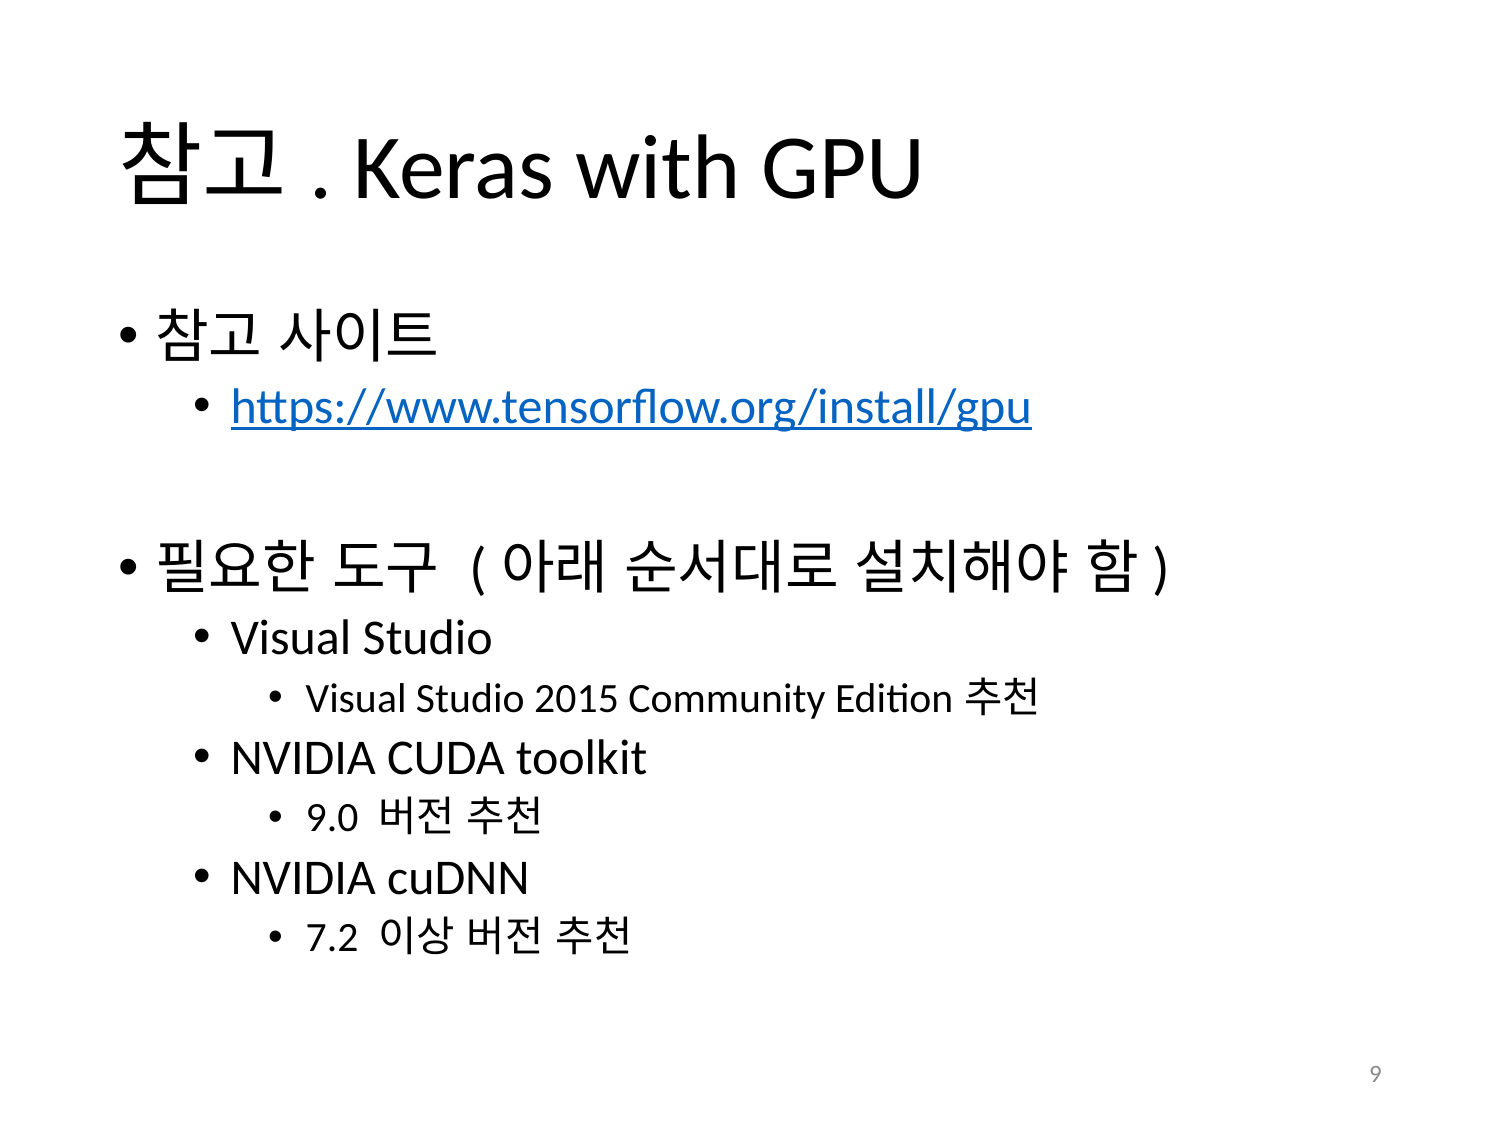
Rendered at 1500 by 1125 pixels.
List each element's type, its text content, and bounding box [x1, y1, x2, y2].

slide_number 9 [1059, 1042, 1397, 1103]
title 참고. Keras with GPU [103, 59, 1397, 278]
list 참고 사이트 https://www.tensorflow.org/install/gpu 필요한 도구 (아래 순서대로 설치해야 함) Visual Studio Visual Studio 2015 Community Edition추천 NVIDIA CUDA toolkit 9.0 버전 추천 NVIDIA cuDNN 7.2 이상 버전 추천 [103, 299, 1397, 1014]
